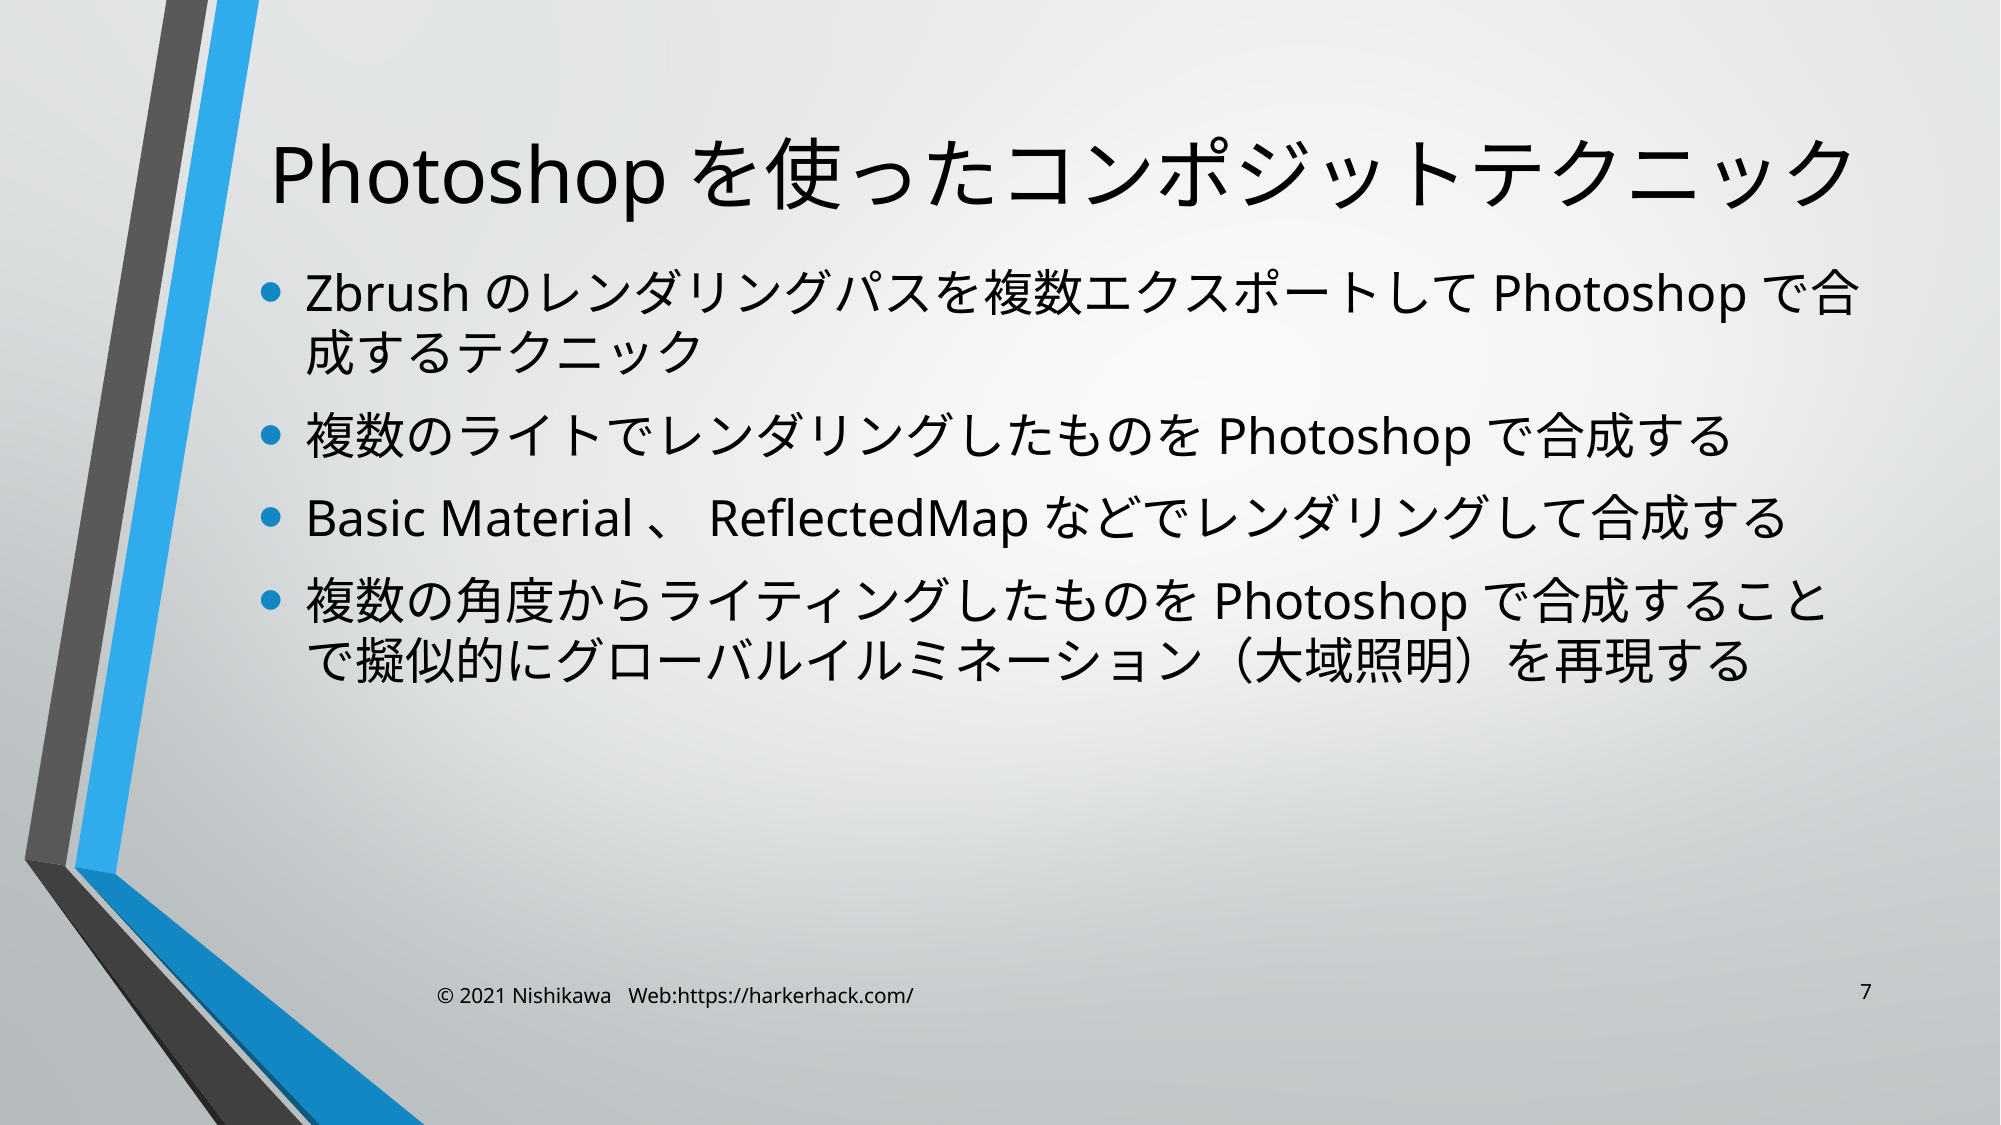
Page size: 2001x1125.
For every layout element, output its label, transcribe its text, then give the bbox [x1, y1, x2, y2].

footer © 2021 Nishikawa Web:https://harkerhack.com/ [421, 965, 1584, 1025]
slide_number 7 [1796, 962, 1887, 1023]
list Zbrushのレンダリングパスを複数エクスポートしてPhotoshopで合成するテクニック 複数のライトでレンダリングしたものをPhotoshopで合成する Basic Material、ReflectedMapなどでレンダリングして合成する 複数の角度からライティングしたものをPhotoshopで合成することで擬似的にグローバルイルミネーション（大域照明）を再現する [243, 254, 1887, 950]
title Photoshopを使ったコンポジットテクニック [243, 112, 1887, 232]
